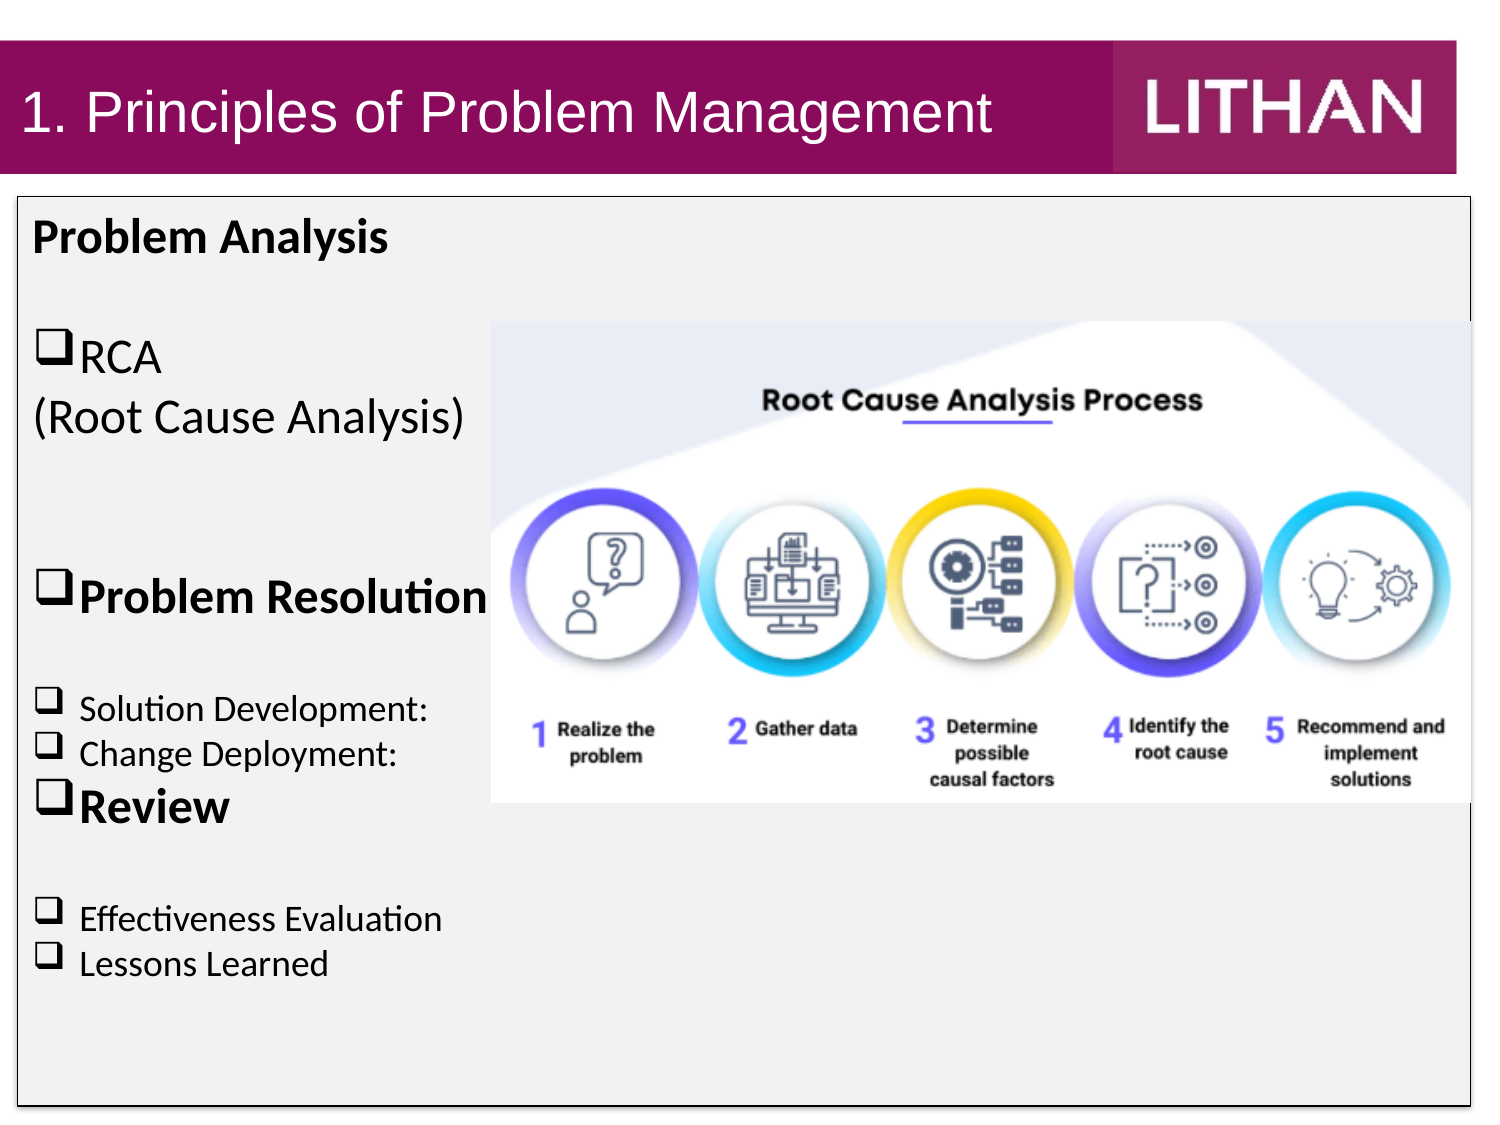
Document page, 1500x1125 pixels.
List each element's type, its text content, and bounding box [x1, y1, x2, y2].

picture [0, 37, 1460, 178]
picture [491, 321, 1471, 804]
text_box 1. Principles of Problem Management [5, 66, 1104, 152]
text_box Problem Analysis RCA (Root Cause Analysis) Problem Resolution Solution Development: Change Deployment: Review Effectiveness Evaluation Lessons Learned [17, 196, 1471, 1107]
